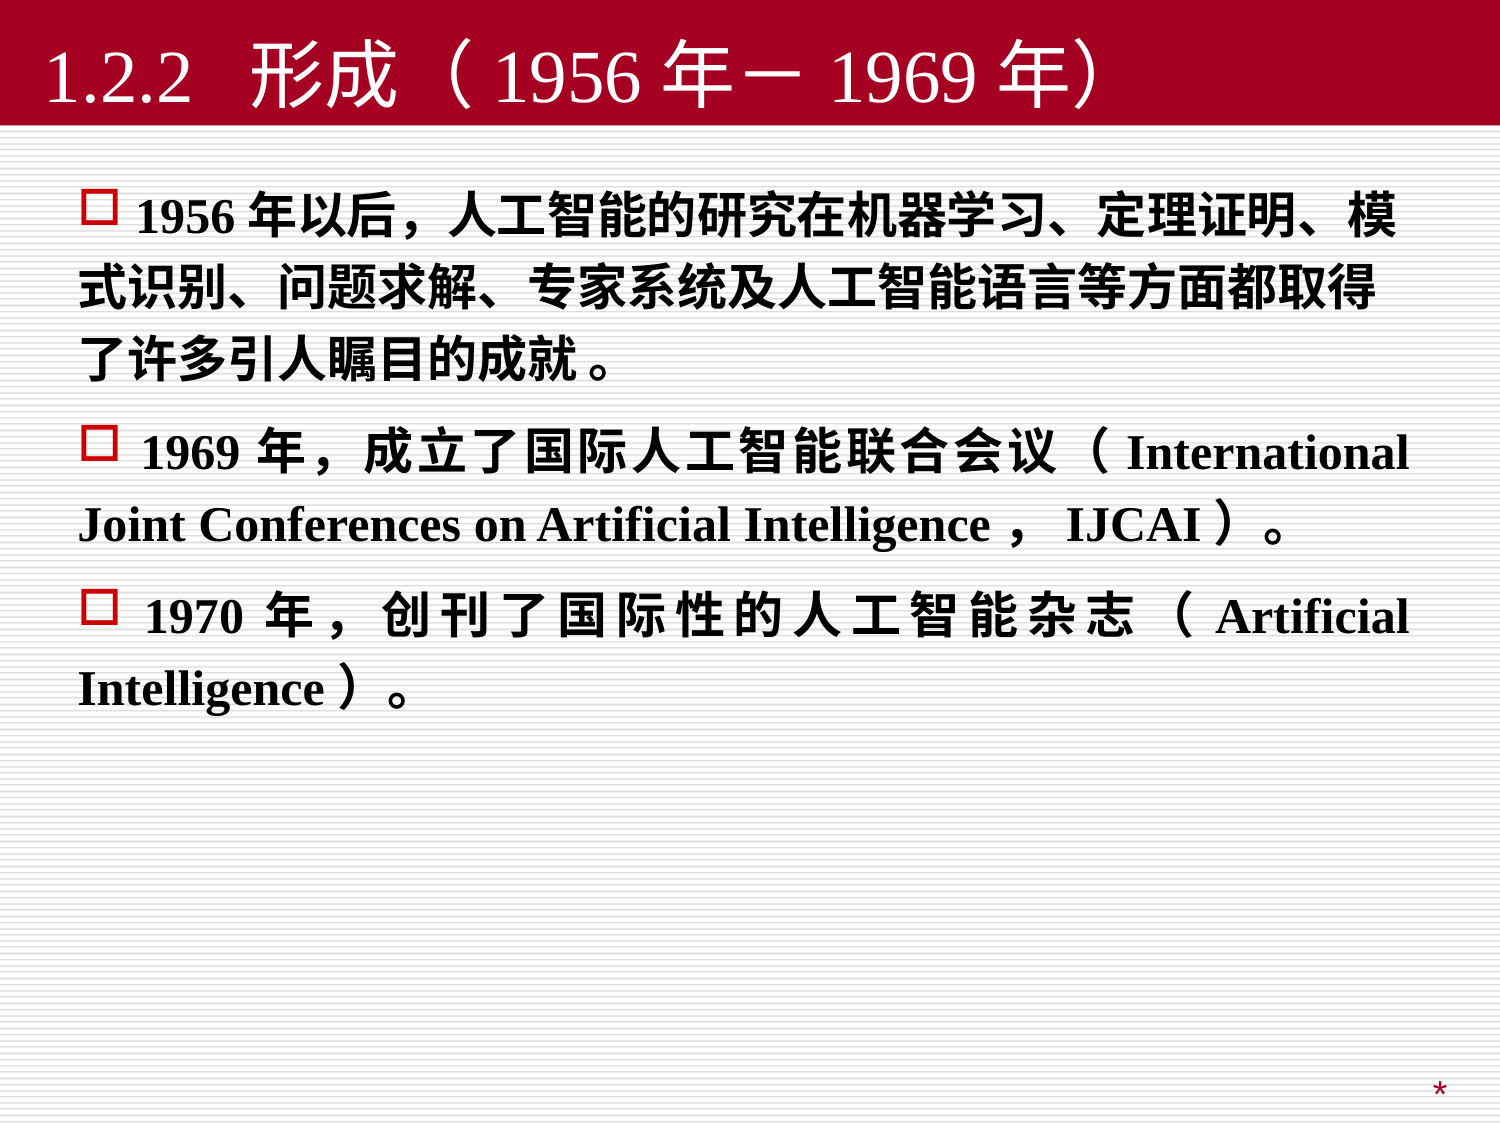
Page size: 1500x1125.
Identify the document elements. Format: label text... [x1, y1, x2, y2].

picture [0, 126, 1500, 1125]
title 1.2.2 形成（1956年－1969年） [0, 0, 1500, 126]
list 1956年以后，人工智能的研究在机器学习、定理证明、模式识别、问题求解、专家系统及人工智能语言等方面都取得了许多引人瞩目的成就 。 1969年，成立了国际人工智能联合会议（International Joint Conferences on Artificial Intelligence，IJCAI）。 1970年，创刊了国际性的人工智能杂志（Artificial Intelligence）。 [62, 163, 1426, 1051]
slide_number * [1137, 1062, 1463, 1122]
